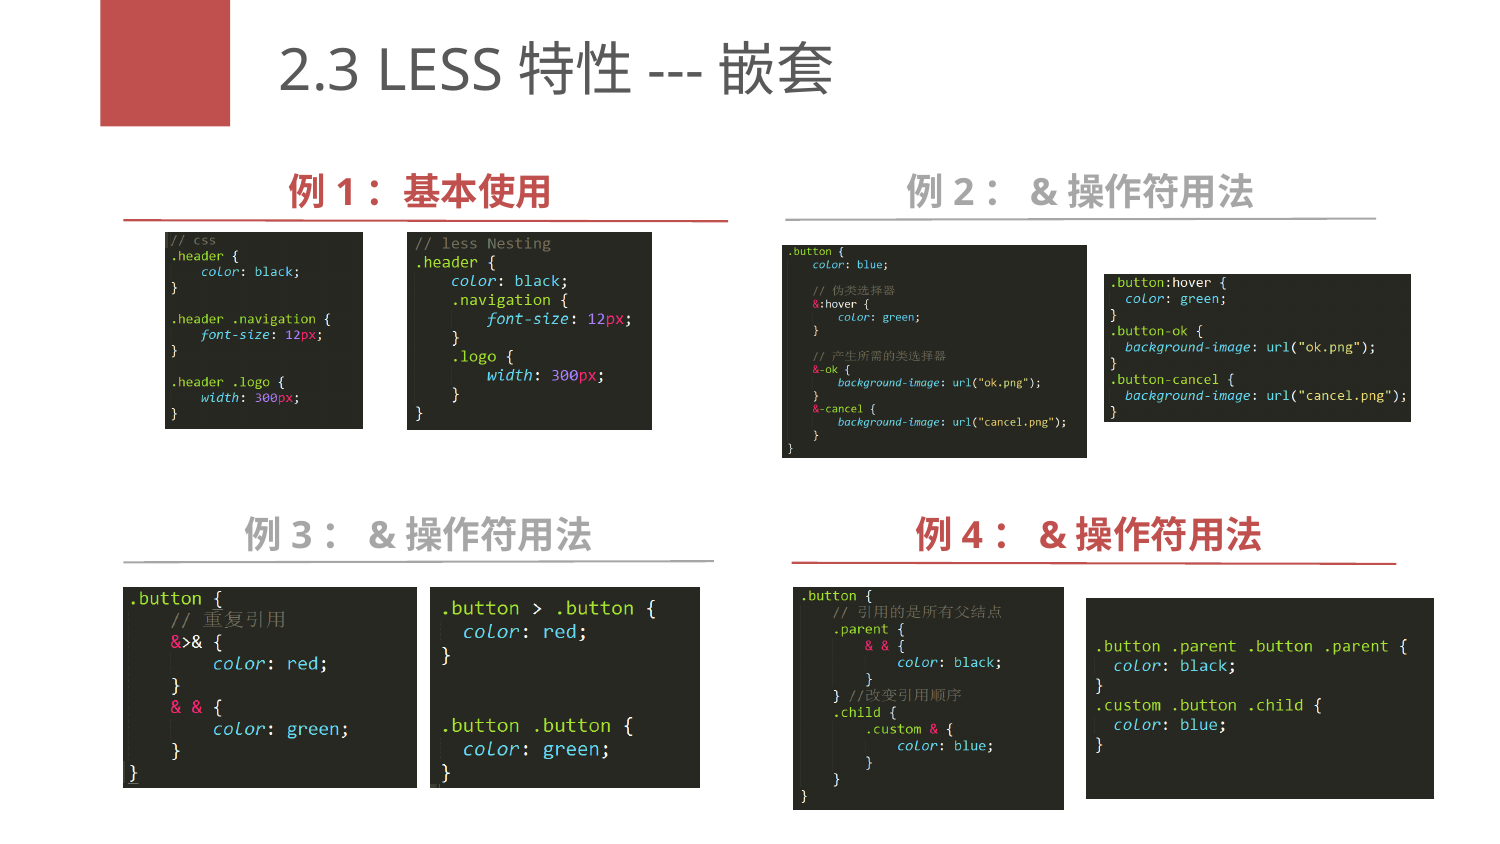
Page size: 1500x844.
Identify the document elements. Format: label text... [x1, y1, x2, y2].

picture [123, 586, 418, 789]
picture [792, 586, 1065, 811]
picture [781, 244, 1087, 458]
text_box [781, 480, 1397, 565]
picture [1104, 274, 1411, 423]
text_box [785, 138, 1377, 222]
title 2.3 LESS特性---嵌套 [263, 20, 1447, 115]
picture [430, 586, 700, 789]
picture [407, 232, 652, 430]
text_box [123, 480, 715, 563]
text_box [113, 138, 729, 222]
picture [1086, 598, 1435, 799]
picture [165, 232, 363, 429]
